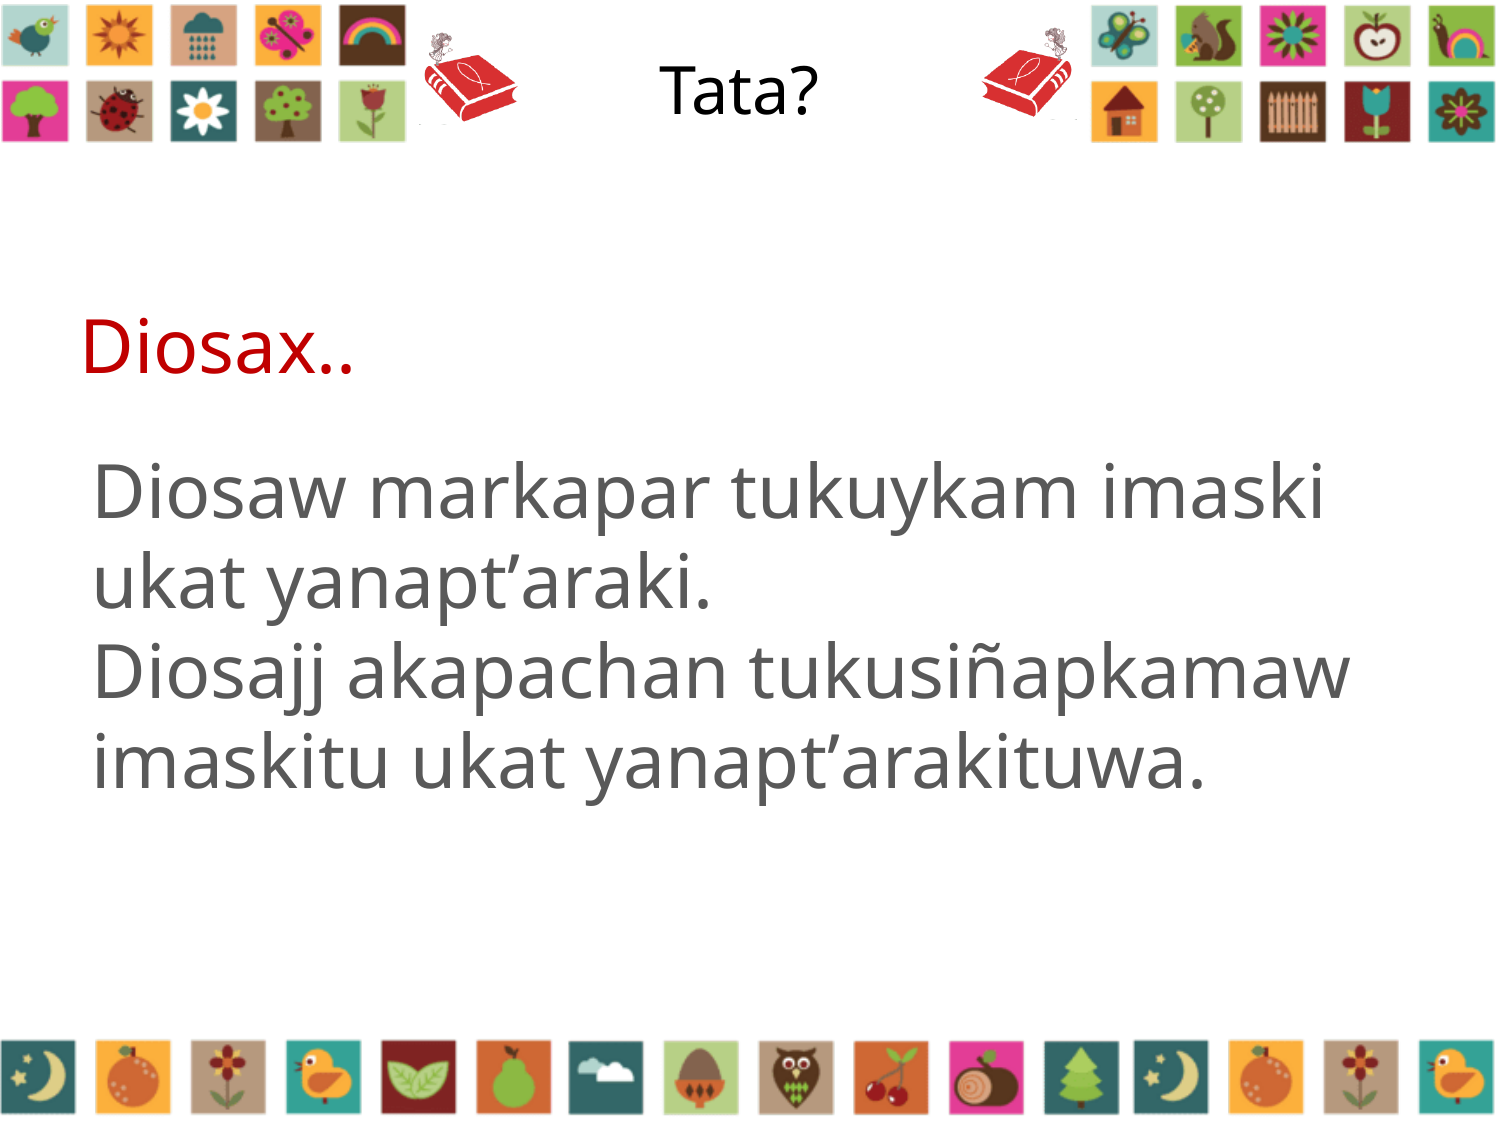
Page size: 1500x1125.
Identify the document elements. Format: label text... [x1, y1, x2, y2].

picture [0, 3, 550, 150]
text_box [0, 1028, 1500, 1118]
picture [950, 3, 1500, 150]
text_box Tata? [425, 40, 1078, 136]
text_box Diosax.. [64, 290, 1412, 396]
text_box Diosaw markapar tukuykam imaski ukat yanaptʼaraki. Diosajj akapachan tukusiñapkamaw imaskitu ukat yanaptʼarakituwa. [76, 436, 1424, 812]
